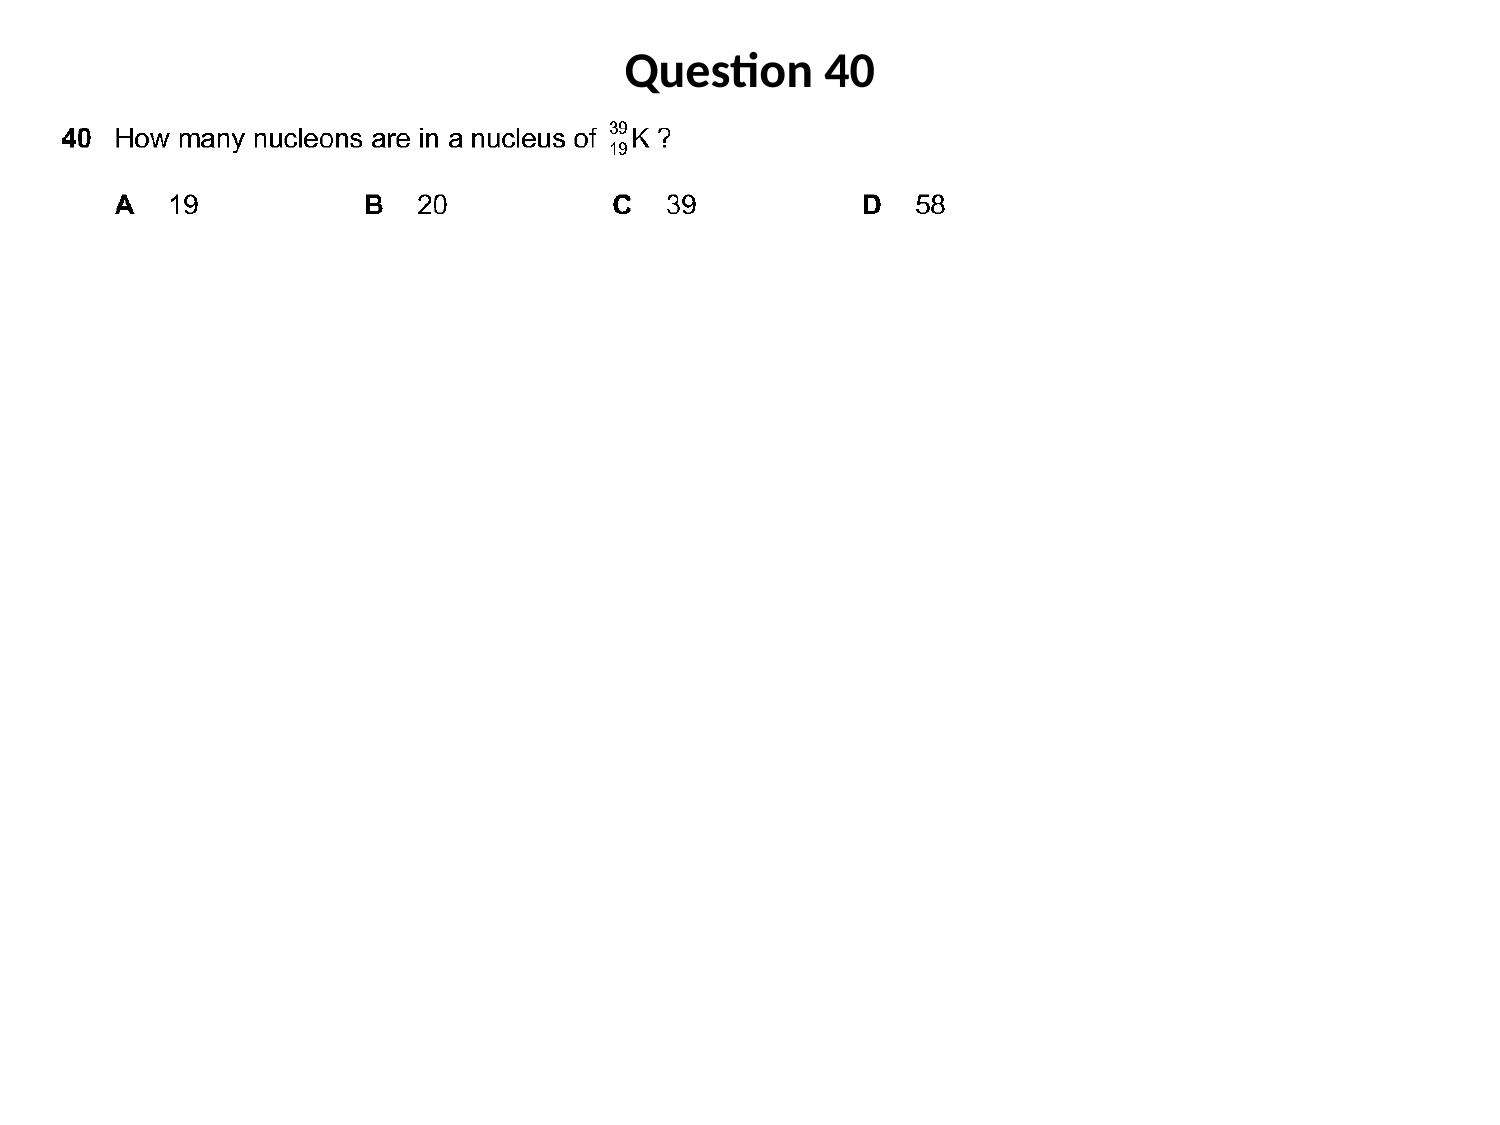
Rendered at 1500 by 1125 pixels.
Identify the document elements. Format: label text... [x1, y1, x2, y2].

picture [59, 119, 1155, 1096]
text_box Question 40 [609, 29, 891, 105]
